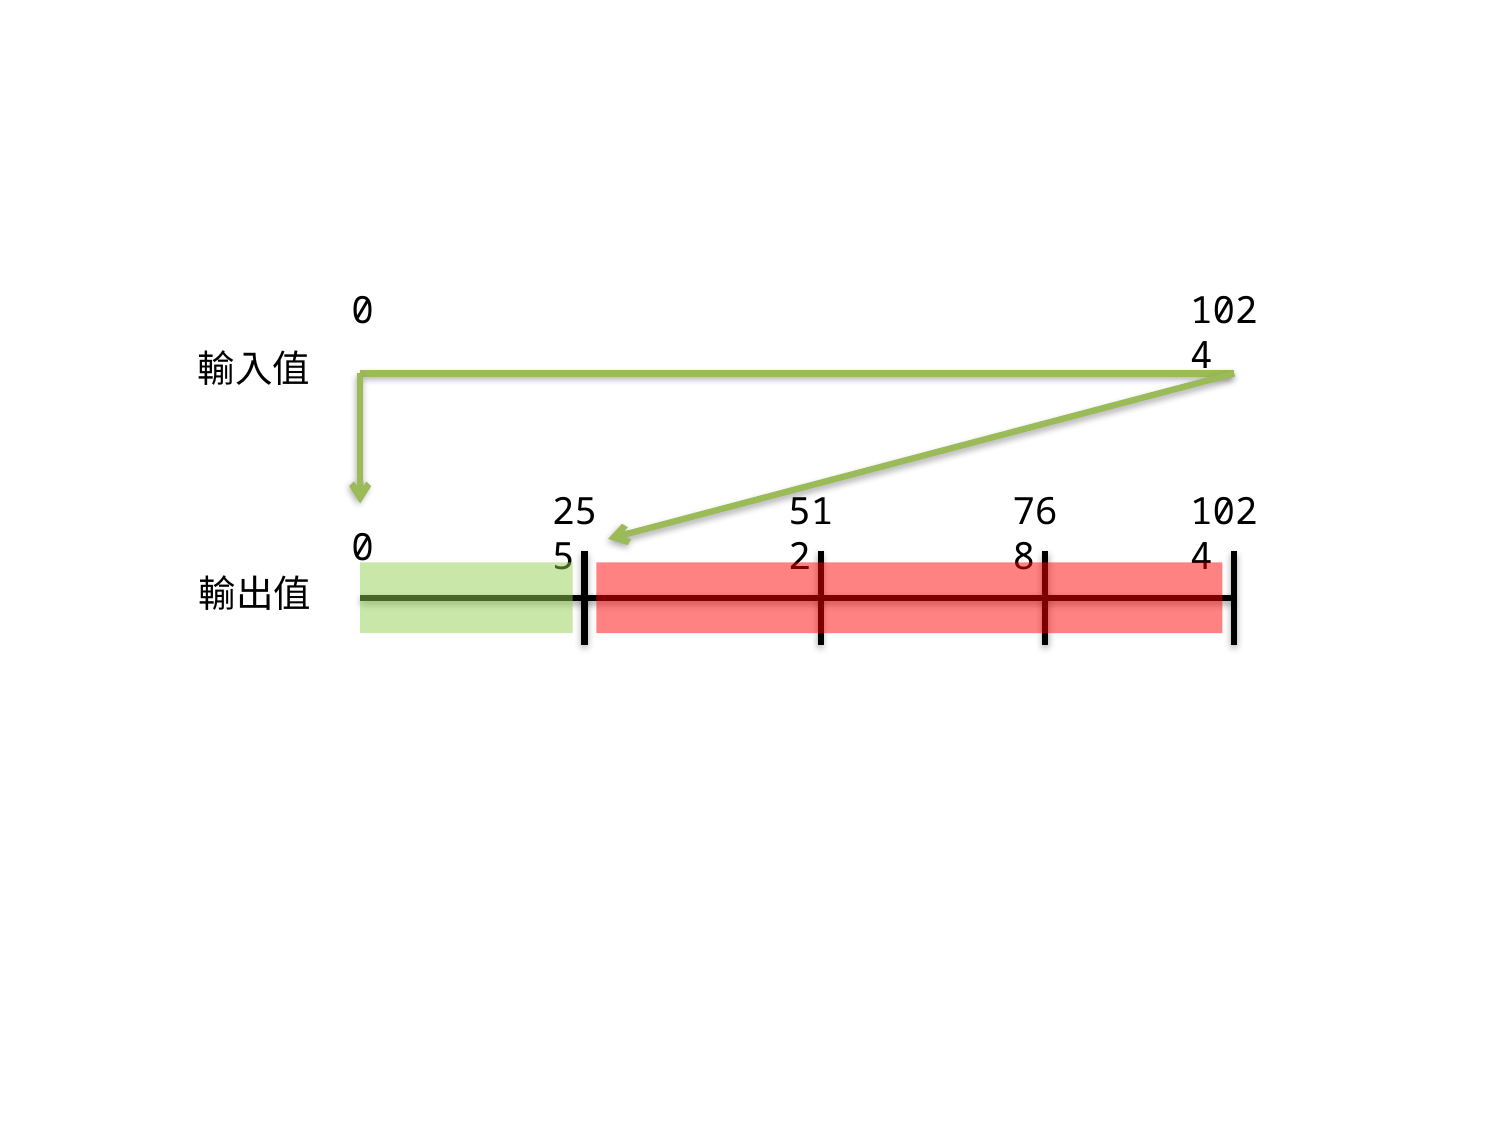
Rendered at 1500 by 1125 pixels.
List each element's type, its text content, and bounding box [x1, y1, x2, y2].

text_box [826, 606, 1040, 635]
text_box [1049, 606, 1225, 635]
text_box 1024 [1175, 278, 1294, 384]
text_box [594, 560, 816, 597]
text_box [358, 602, 575, 635]
text_box [826, 560, 1040, 597]
text_box 1024 [1175, 479, 1294, 585]
text_box [594, 606, 816, 635]
text_box 輸出值 [183, 562, 327, 623]
text_box [1049, 560, 1225, 597]
text_box 0 [336, 515, 396, 575]
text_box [608, 373, 1235, 540]
text_box [358, 560, 575, 600]
text_box 512 [773, 547, 868, 560]
text_box 255 [537, 479, 632, 585]
text_box 輸入值 [183, 338, 327, 398]
text_box 0 [336, 278, 396, 339]
text_box 768 [997, 547, 1093, 560]
